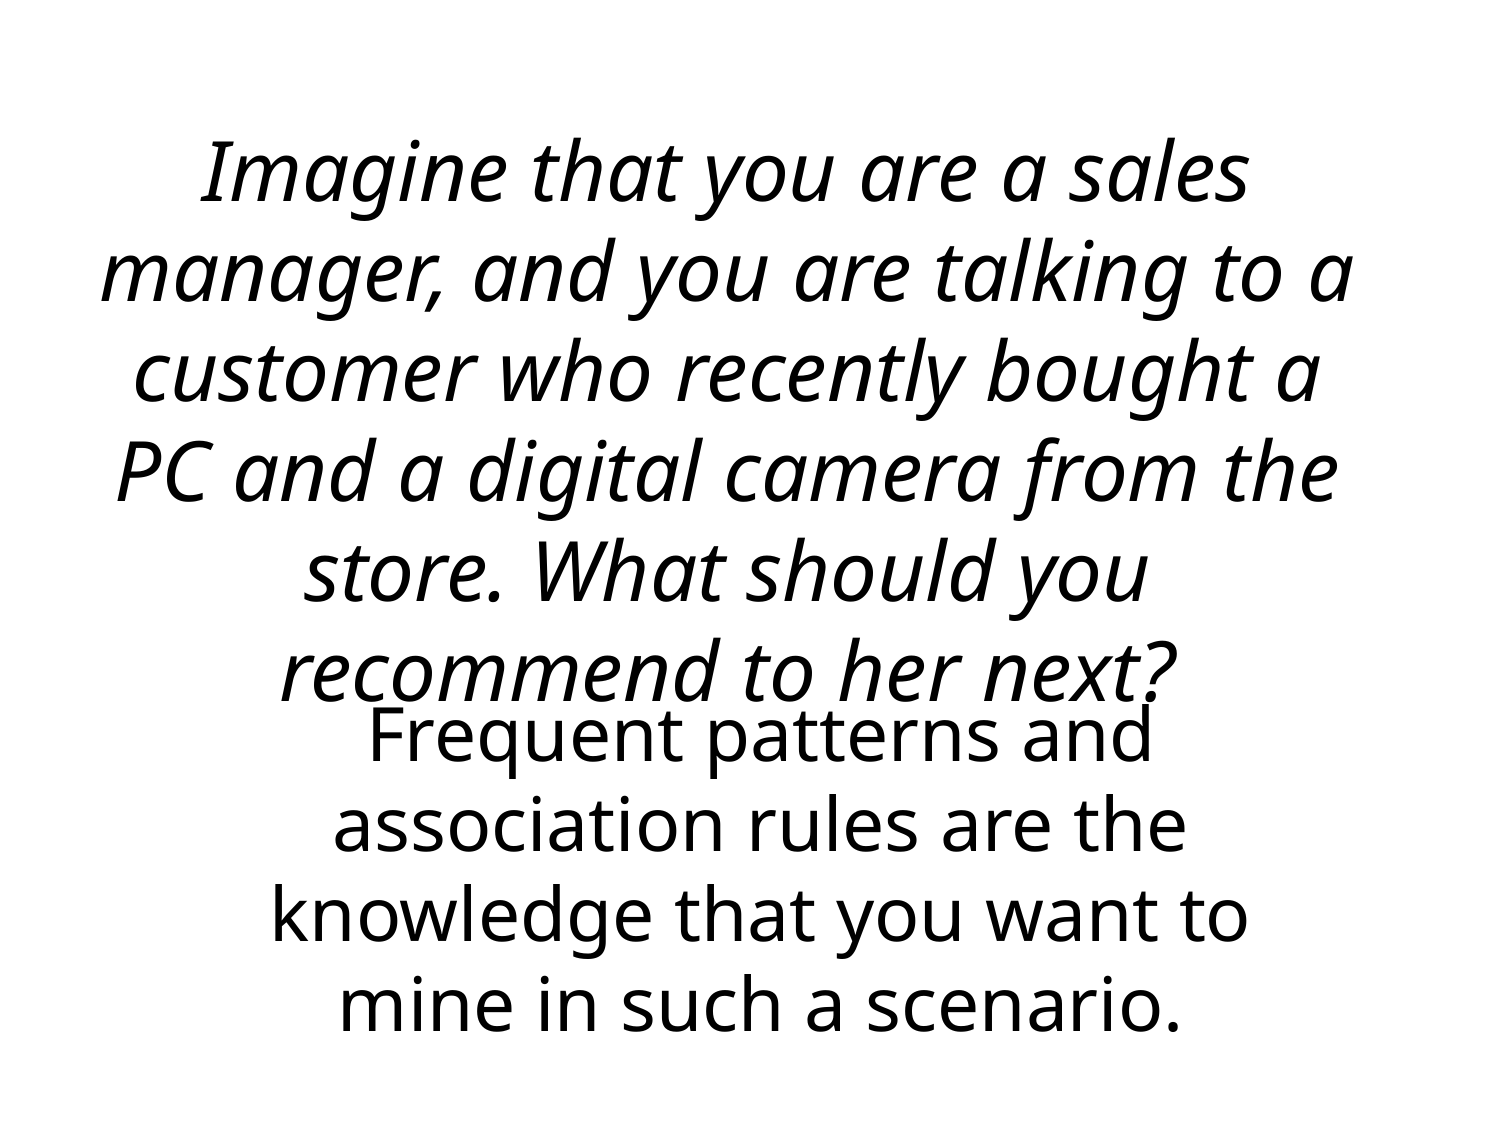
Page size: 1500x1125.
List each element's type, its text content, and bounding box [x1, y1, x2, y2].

text_box Frequent patterns and association rules are the knowledge that you want to mine in such a scenario. [172, 678, 1350, 1054]
text_box Imagine that you are a sales manager, and you are talking to a customer who recently bought a PC and a digital camera from the store. What should you recommend to her next? [67, 110, 1388, 725]
